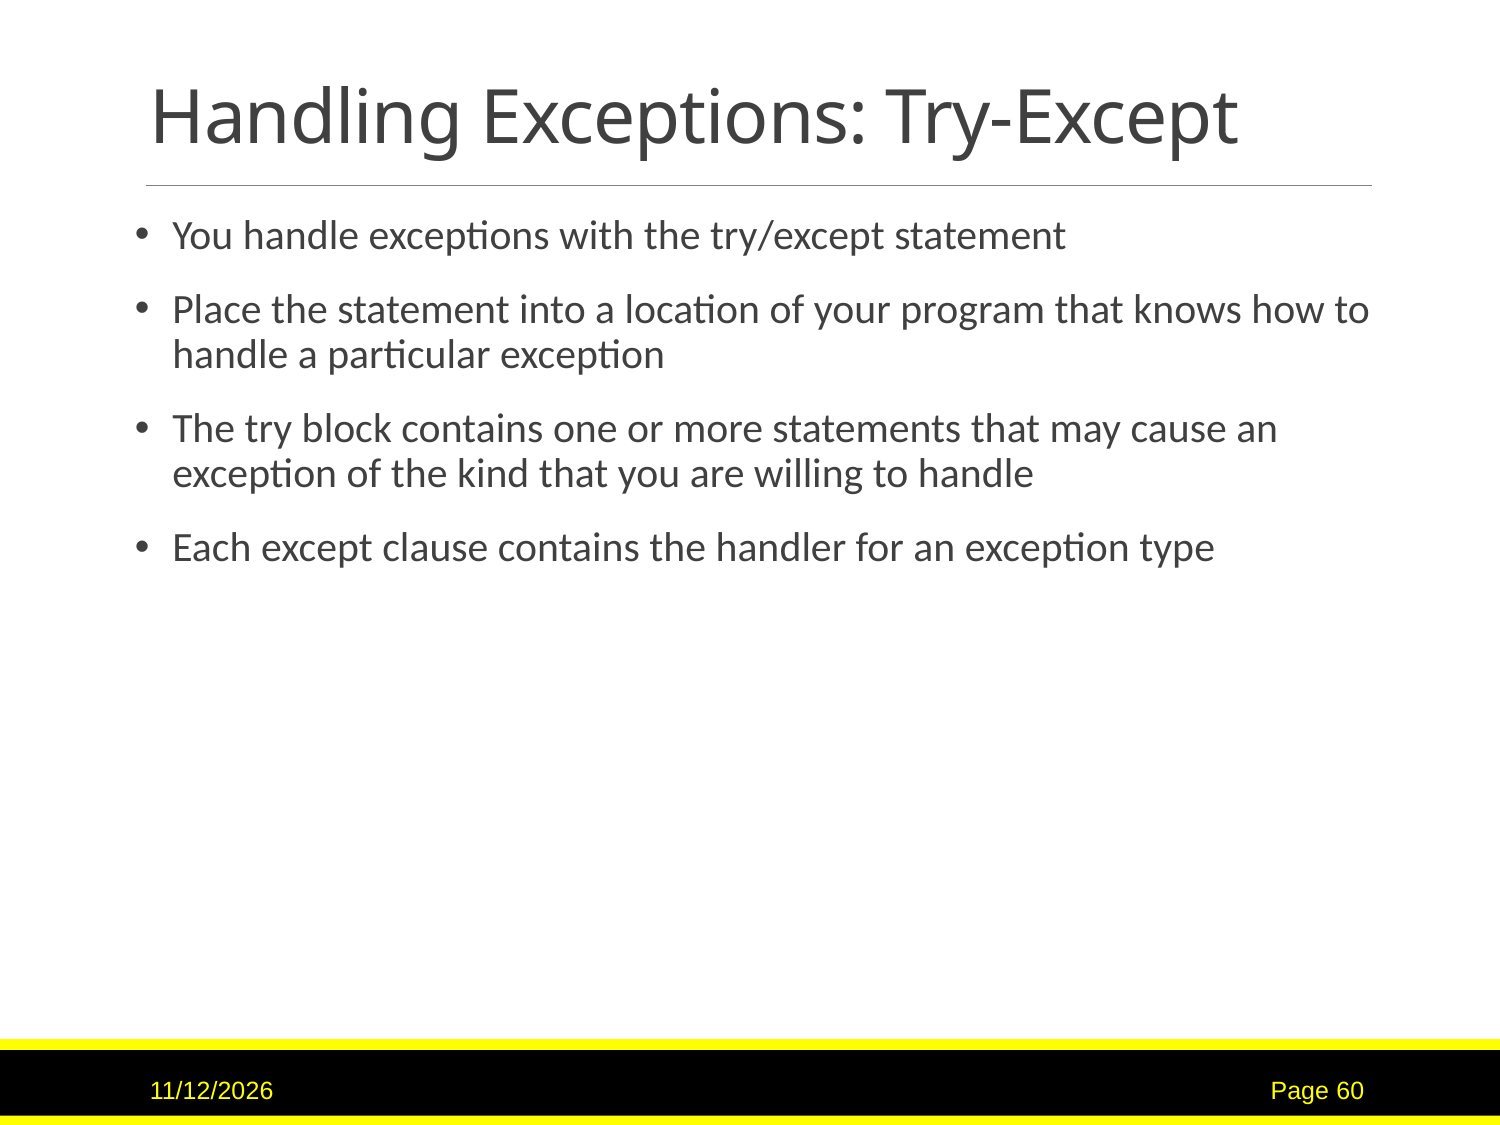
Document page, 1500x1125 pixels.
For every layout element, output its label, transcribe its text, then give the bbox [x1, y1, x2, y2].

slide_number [134, 1059, 440, 1120]
title Handling Exceptions: Try-Except [134, 47, 1373, 167]
slide_number Page 60 [1217, 1059, 1380, 1120]
list You handle exceptions with the try/except statement Place the statement into a location of your program that knows how to handle a particular exception The try block contains one or more statements that may cause an exception of the kind that you are willing to handle Each except clause contains the handler for an exception type [134, 205, 1373, 963]
